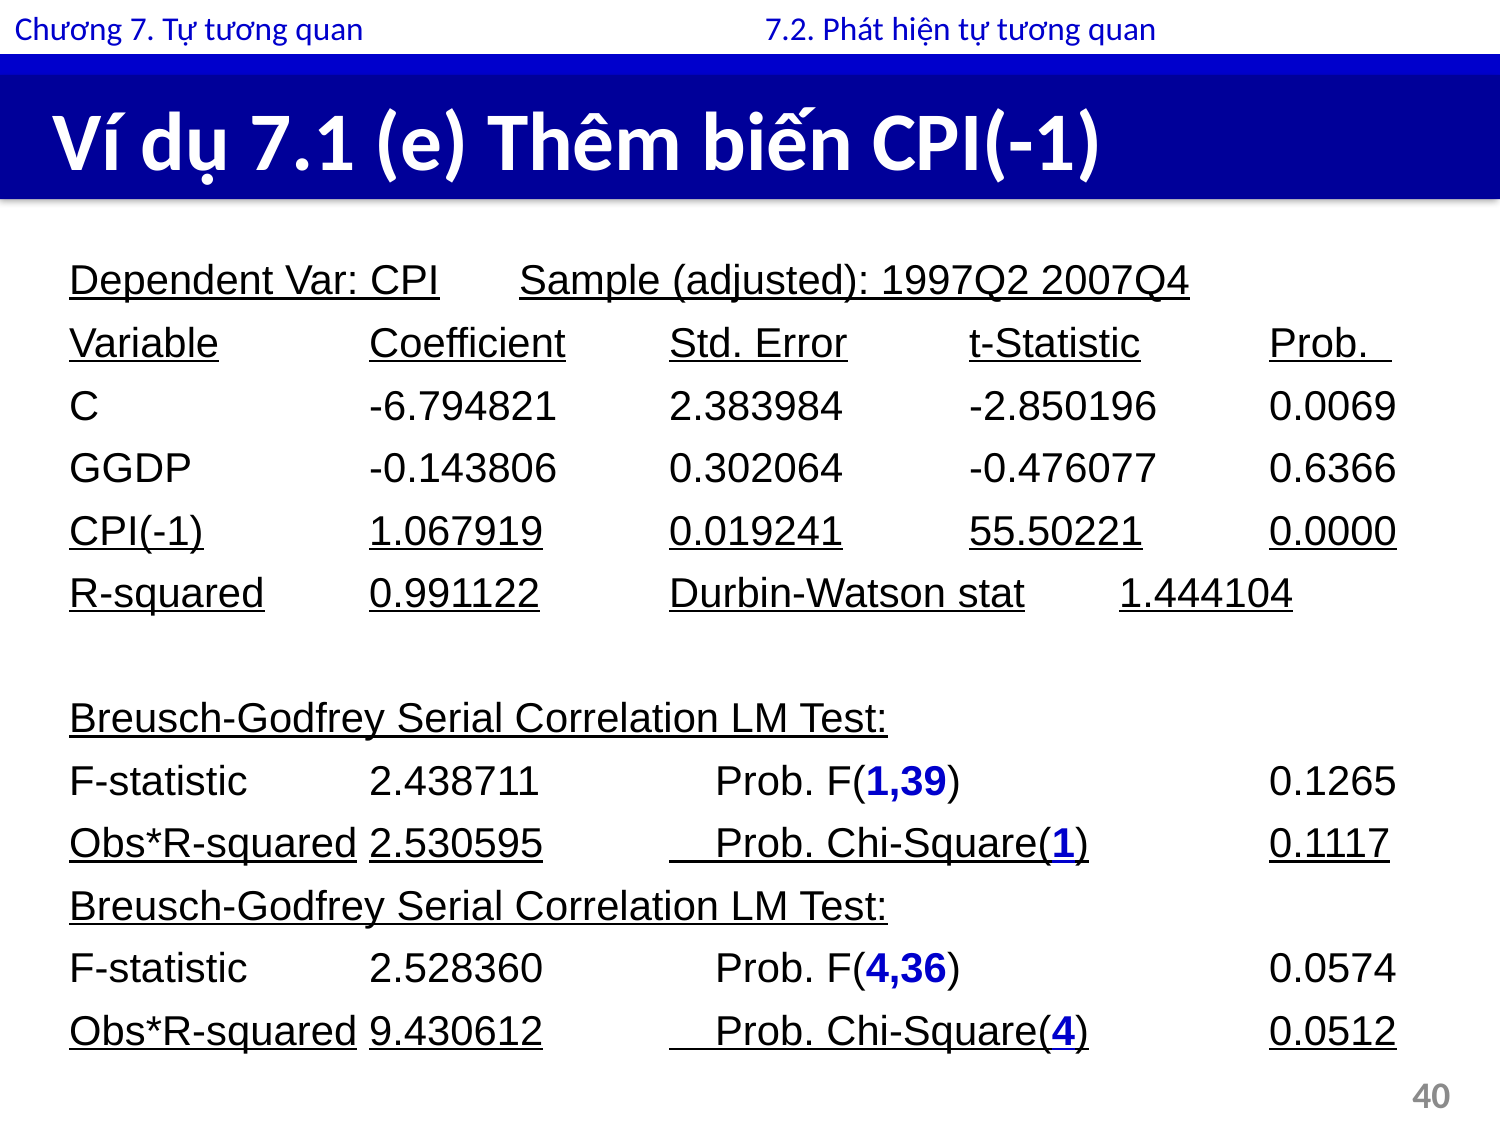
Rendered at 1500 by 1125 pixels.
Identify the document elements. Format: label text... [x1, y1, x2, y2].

slide_number 40 [1340, 1063, 1466, 1124]
text_box Chương 7. Tự tương quan 7.2. Phát hiện tự tương quan [0, 0, 1500, 55]
title Ví dụ 7.1 (e) Thêm biến CPI(-1) [0, 74, 1500, 200]
list Dependent Var: CPI Sample (adjusted): 1997Q2 2007Q4 Variable Coefficient Std. Error t-Statistic Prob. C -6.794821 2.383984 -2.850196 0.0069 GGDP -0.143806 0.302064 -0.476077 0.6366 CPI(-1) 1.067919 0.019241 55.50221 0.0000 R-squared 0.991122 Durbin-Watson stat 1.444104 Breusch-Godfrey Serial Correlation LM Test: F-statistic 2.438711 Prob. F(1,39) 0.1265 Obs*R-squared 2.530595 Prob. Chi-Square(1) 0.1117 Breusch-Godfrey Serial Correlation LM Test: F-statistic 2.528360 Prob. F(4,36) 0.0574 Obs*R-squared 9.430612 Prob. Chi-Square(4) 0.0512 [54, 245, 1455, 1044]
